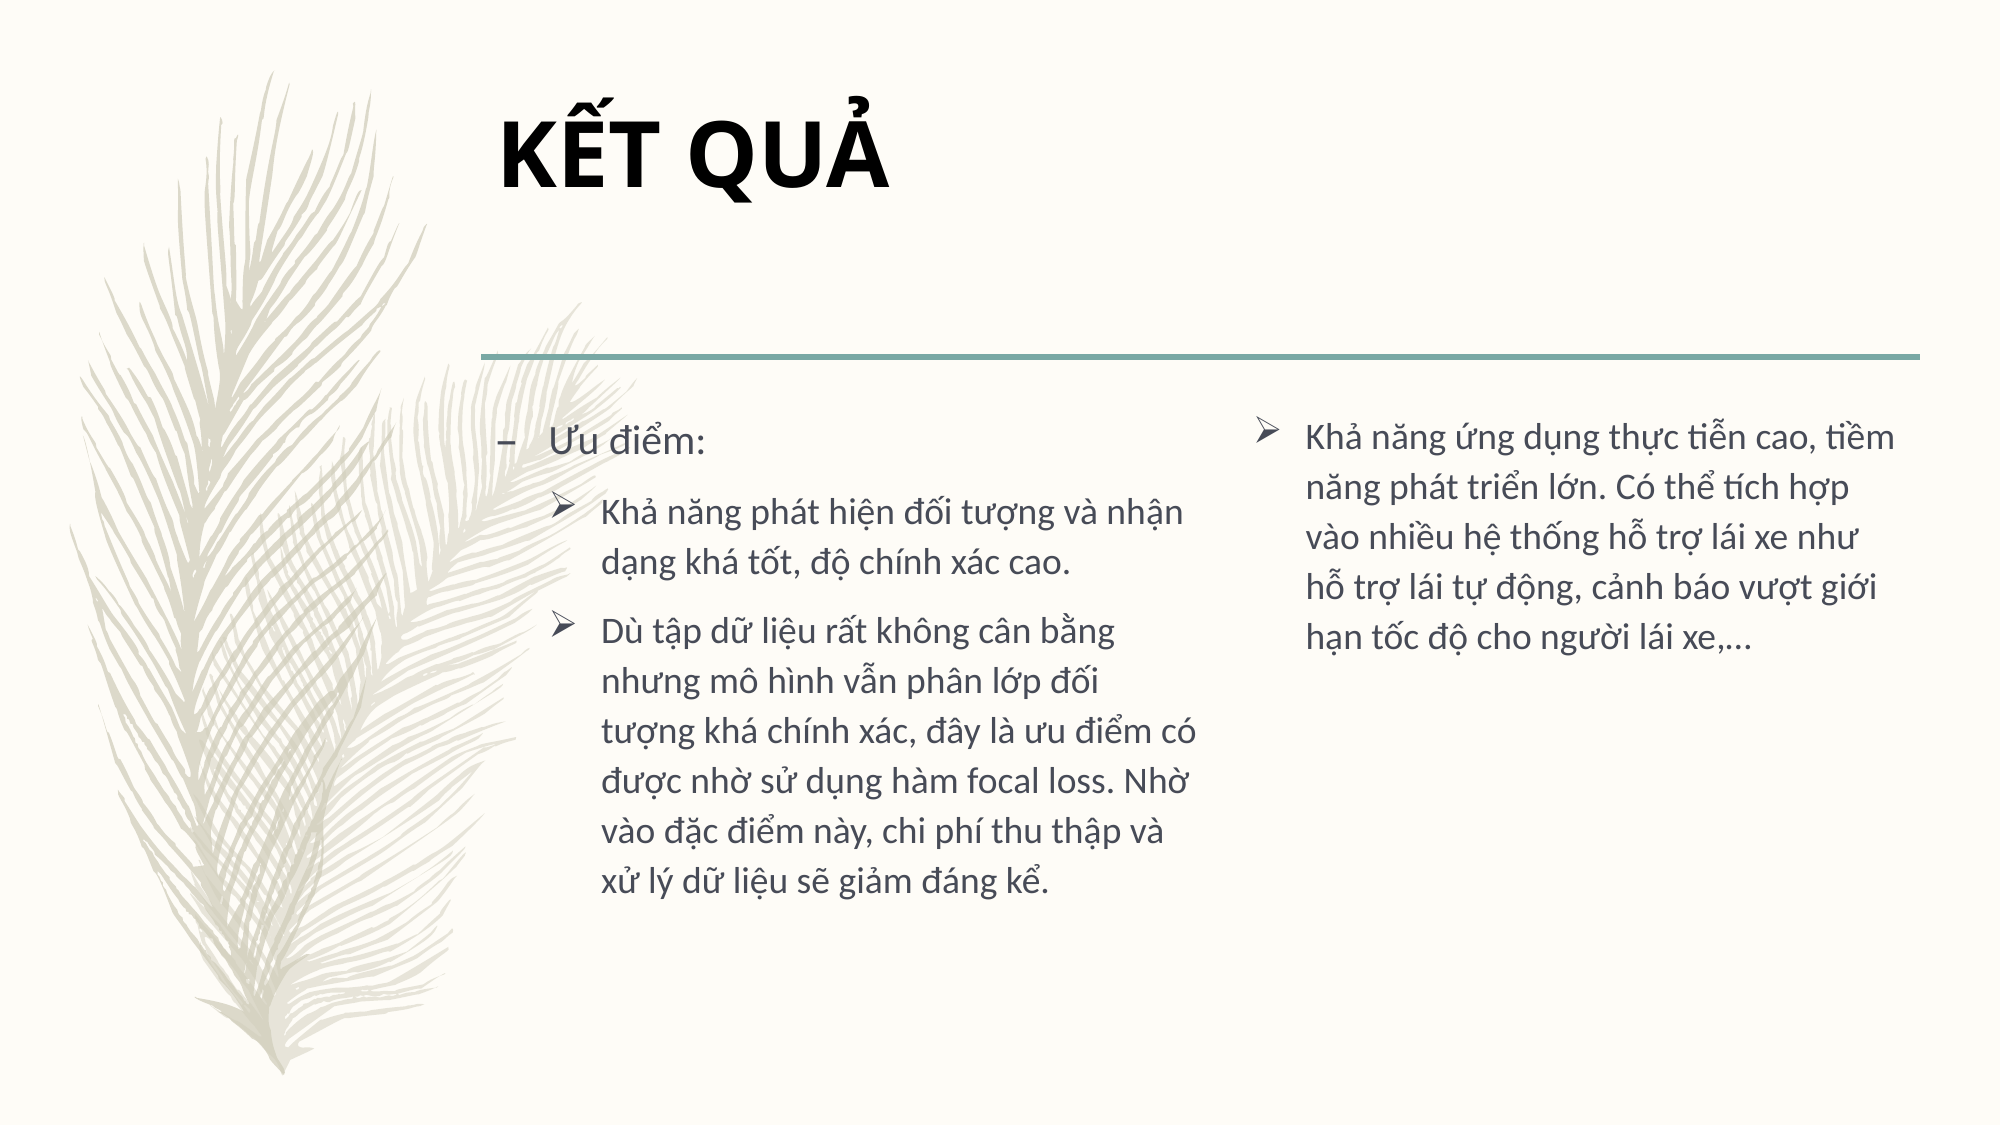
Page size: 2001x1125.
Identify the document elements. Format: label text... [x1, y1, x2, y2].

list Ưu điểm: Khả năng phát hiện đối tượng và nhận dạng khá tốt, độ chính xác cao. Dù tập dữ liệu rất không cân bằng nhưng mô hình vẫn phân lớp đối tượng khá chính xác, đây là ưu điểm có được nhờ sử dụng hàm focal loss. Nhờ vào đặc điểm này, chi phí thu thập và xử lý dữ liệu sẽ giảm đáng kể. Khả năng ứng dụng thực tiễn cao, tiềm năng phát triển lớn. Có thể tích hợp vào nhiều hệ thống hỗ trợ lái xe như hỗ trợ lái tự động, cảnh báo vượt giới hạn tốc độ cho người lái xe,… [481, 399, 1920, 1029]
title KẾT QUẢ [481, 93, 1920, 350]
